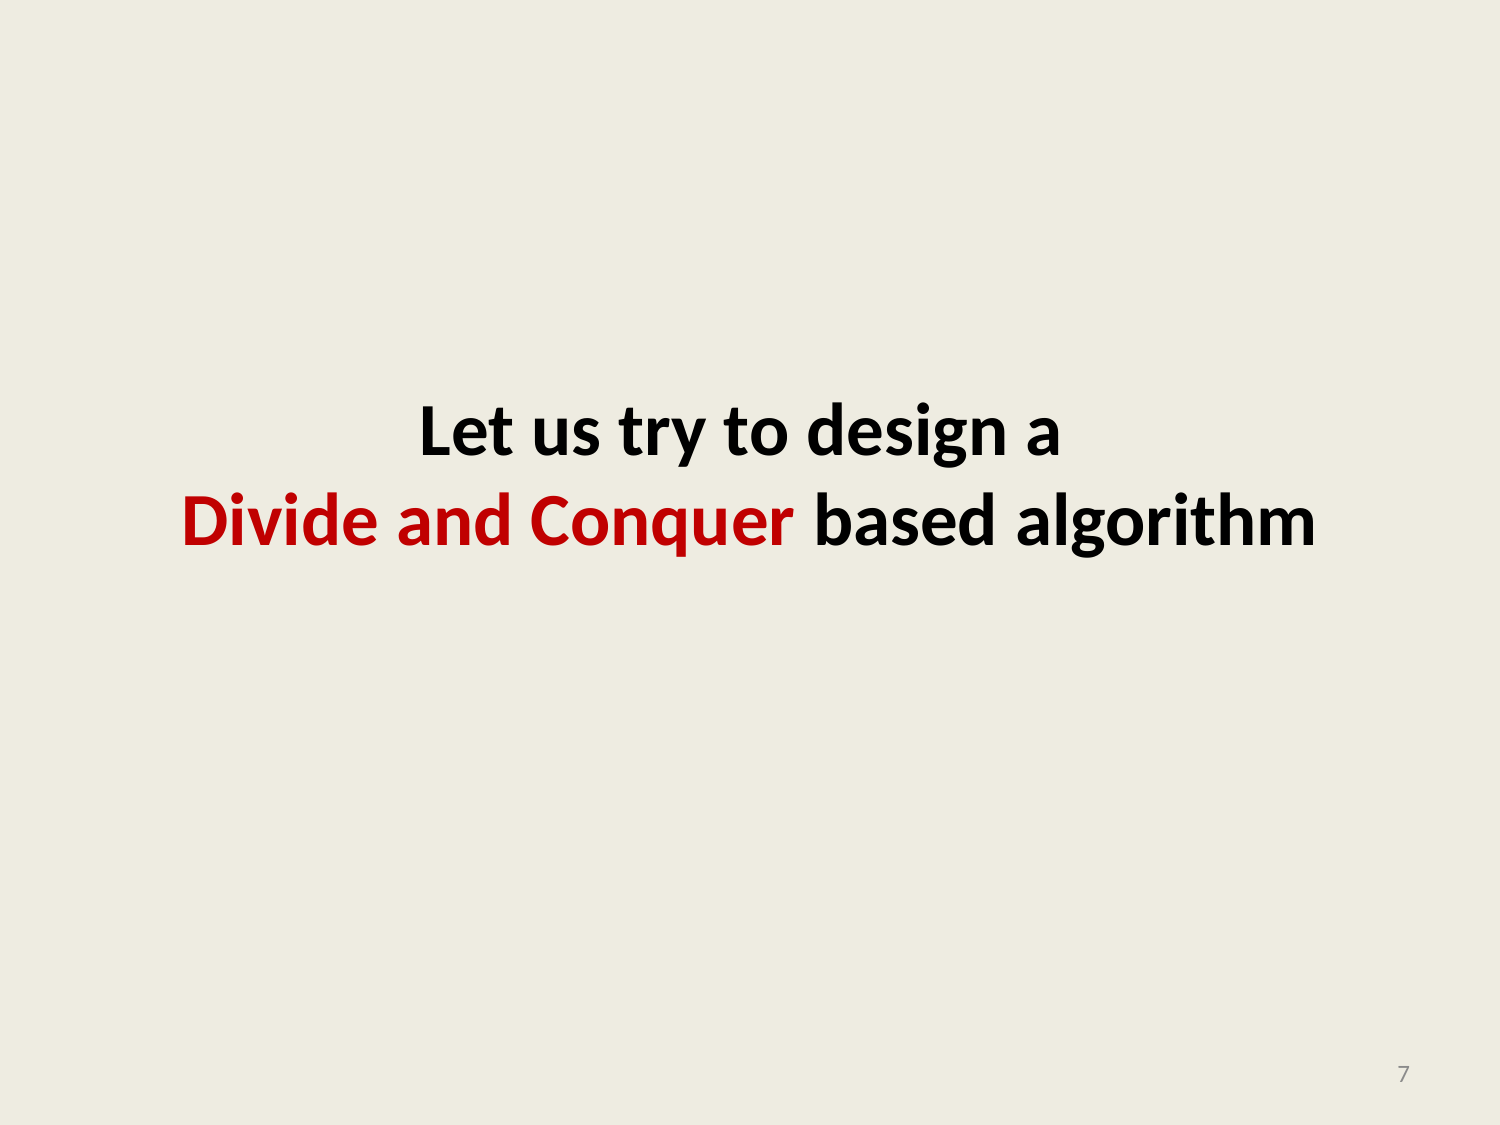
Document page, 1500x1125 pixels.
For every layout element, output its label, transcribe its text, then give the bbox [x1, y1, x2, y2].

title Let us try to design a Divide and Conquer based algorithm [112, 349, 1388, 591]
slide_number 7 [1074, 1042, 1425, 1103]
